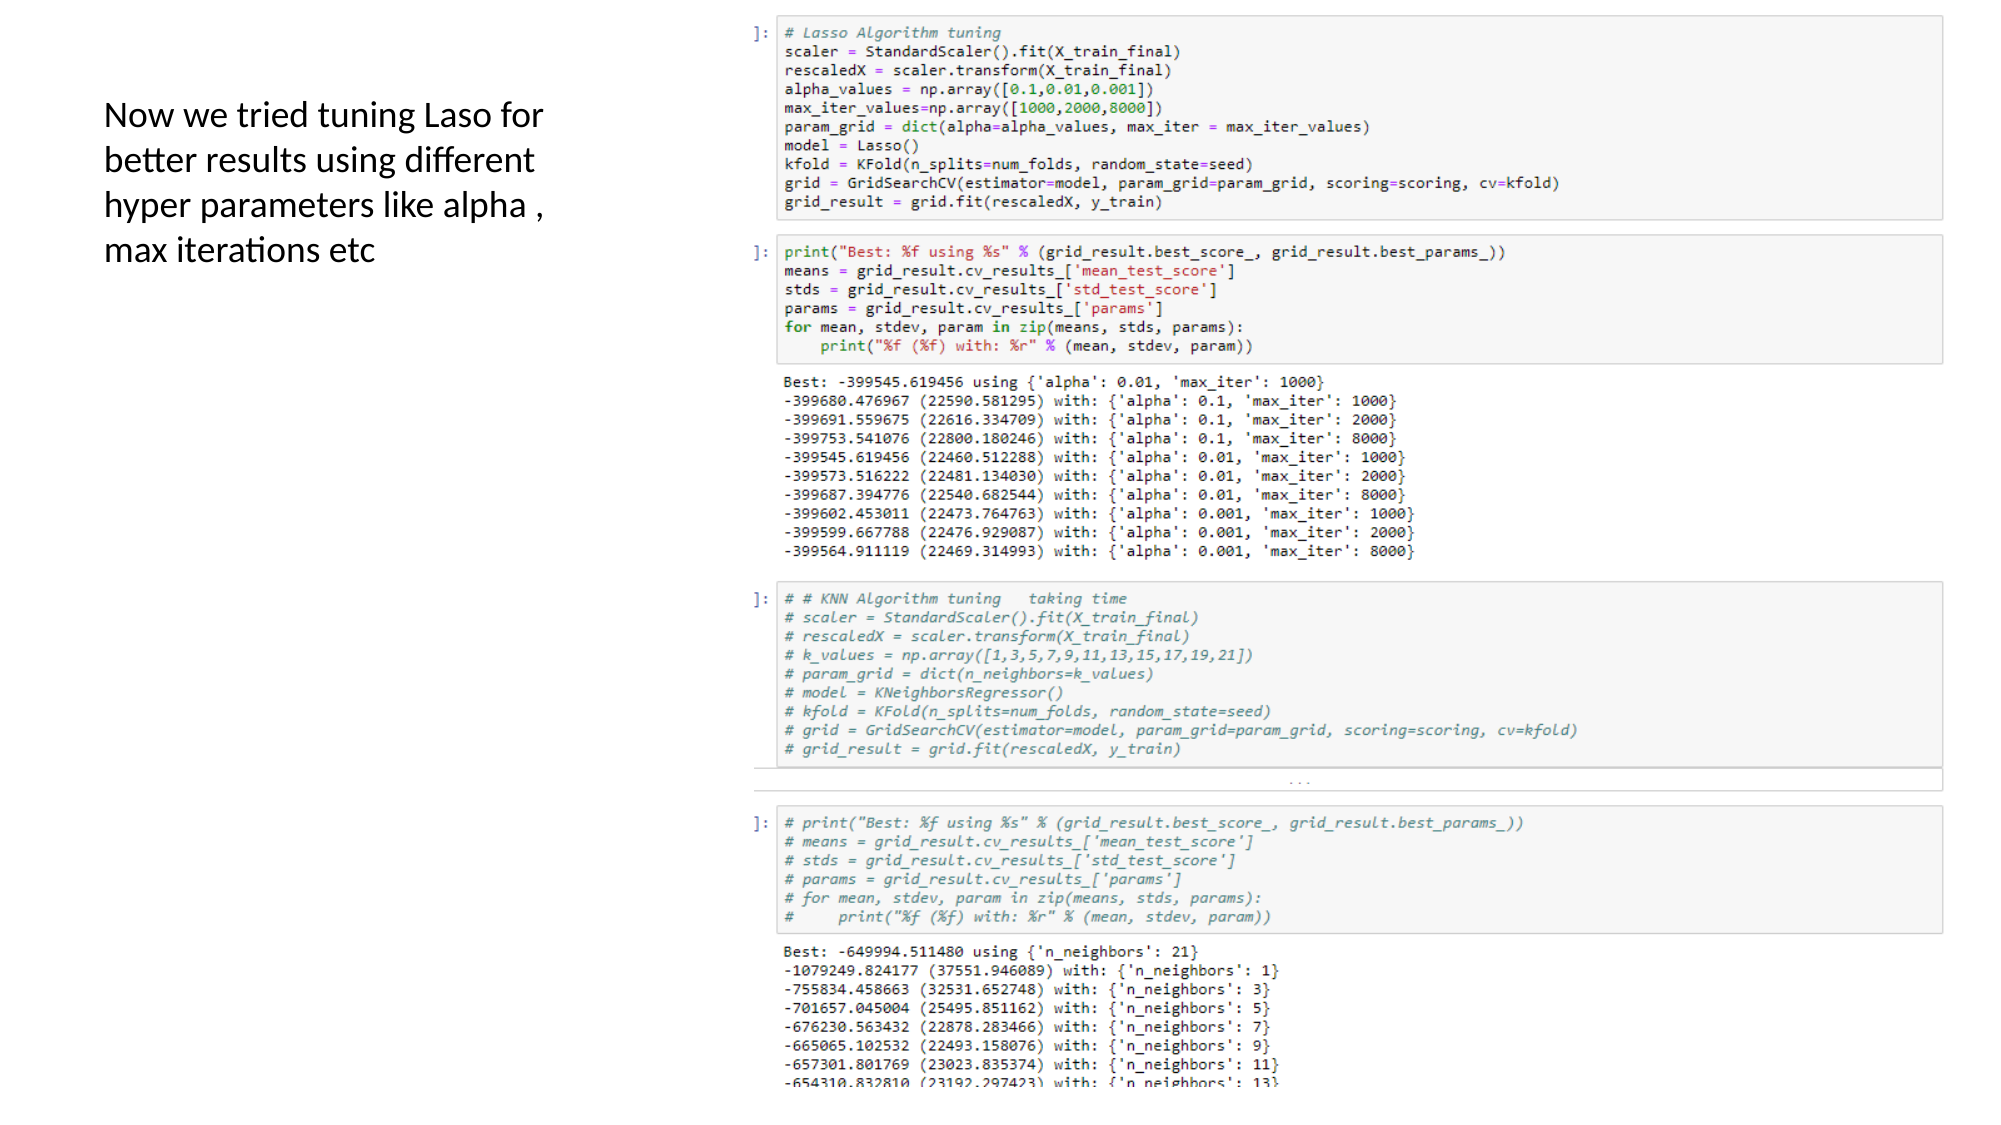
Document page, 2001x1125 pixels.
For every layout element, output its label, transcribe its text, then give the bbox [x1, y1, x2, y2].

picture [754, 0, 1951, 1087]
text_box Now we tried tuning Laso for better results using different hyper parameters like alpha , max iterations etc [89, 83, 600, 323]
